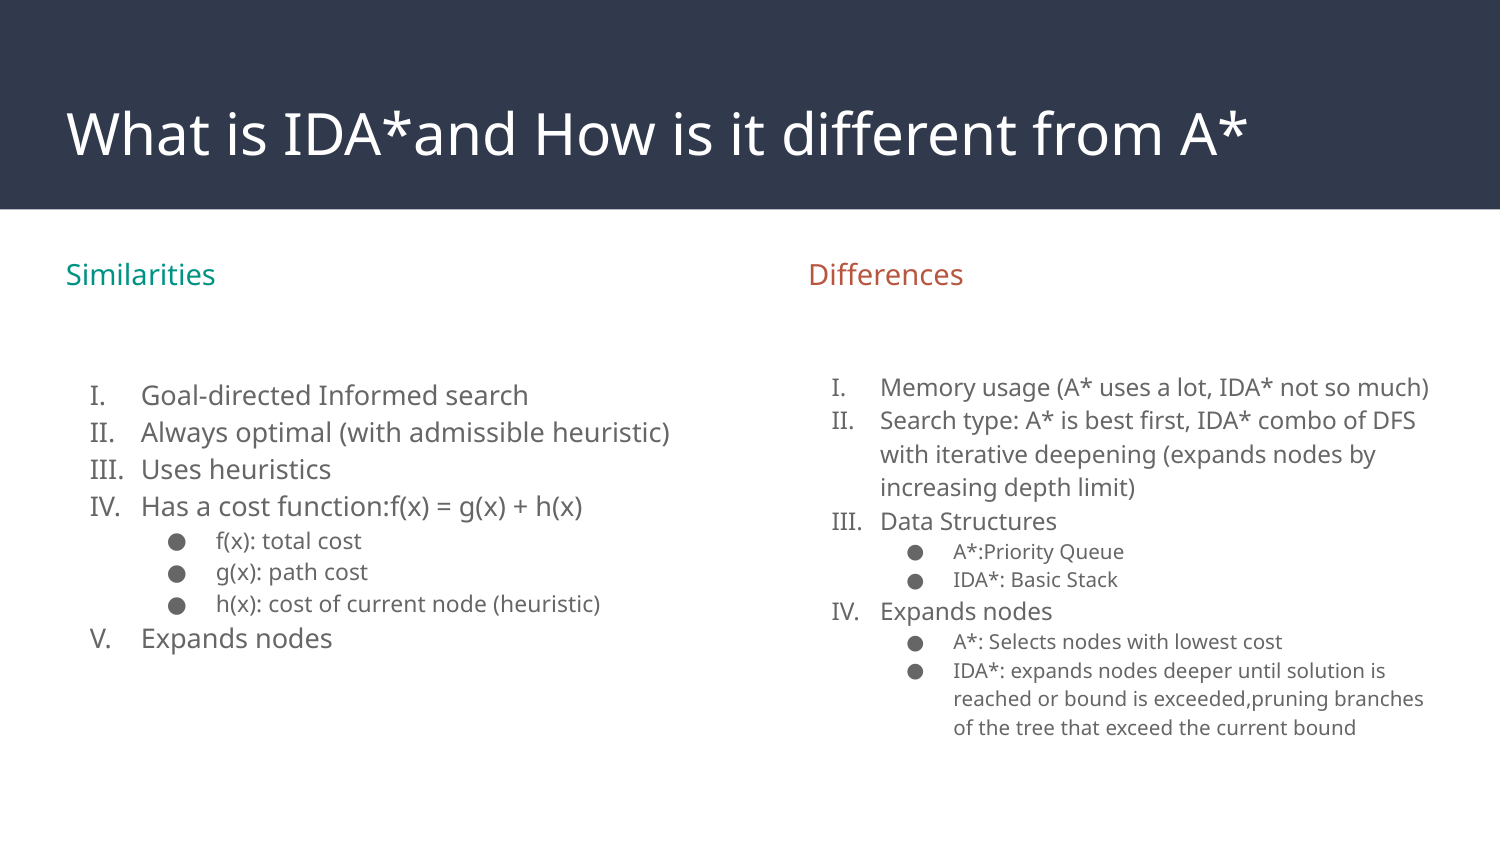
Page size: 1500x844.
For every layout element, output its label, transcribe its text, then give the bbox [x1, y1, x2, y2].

title What is IDA*and How is it different from A* [51, 82, 1449, 185]
list Goal-directed Informed search Always optimal (with admissible heuristic) Uses heuristics Has a cost function:f(x) = g(x) + h(x) f(x): total cost g(x): path cost h(x): cost of current node (heuristic) Expands nodes [50, 358, 707, 769]
text_box Differences [793, 241, 1450, 336]
text_box Similarities [50, 241, 707, 329]
list Memory usage (A* uses a lot, IDA* not so much) Search type: A* is best first, IDA* combo of DFS with iterative deepening (expands nodes by increasing depth limit) Data Structures A*:Priority Queue IDA*: Basic Stack Expands nodes A*: Selects nodes with lowest cost IDA*: expands nodes deeper until solution is reached or bound is exceeded,pruning branches of the tree that exceed the current bound [792, 352, 1449, 763]
